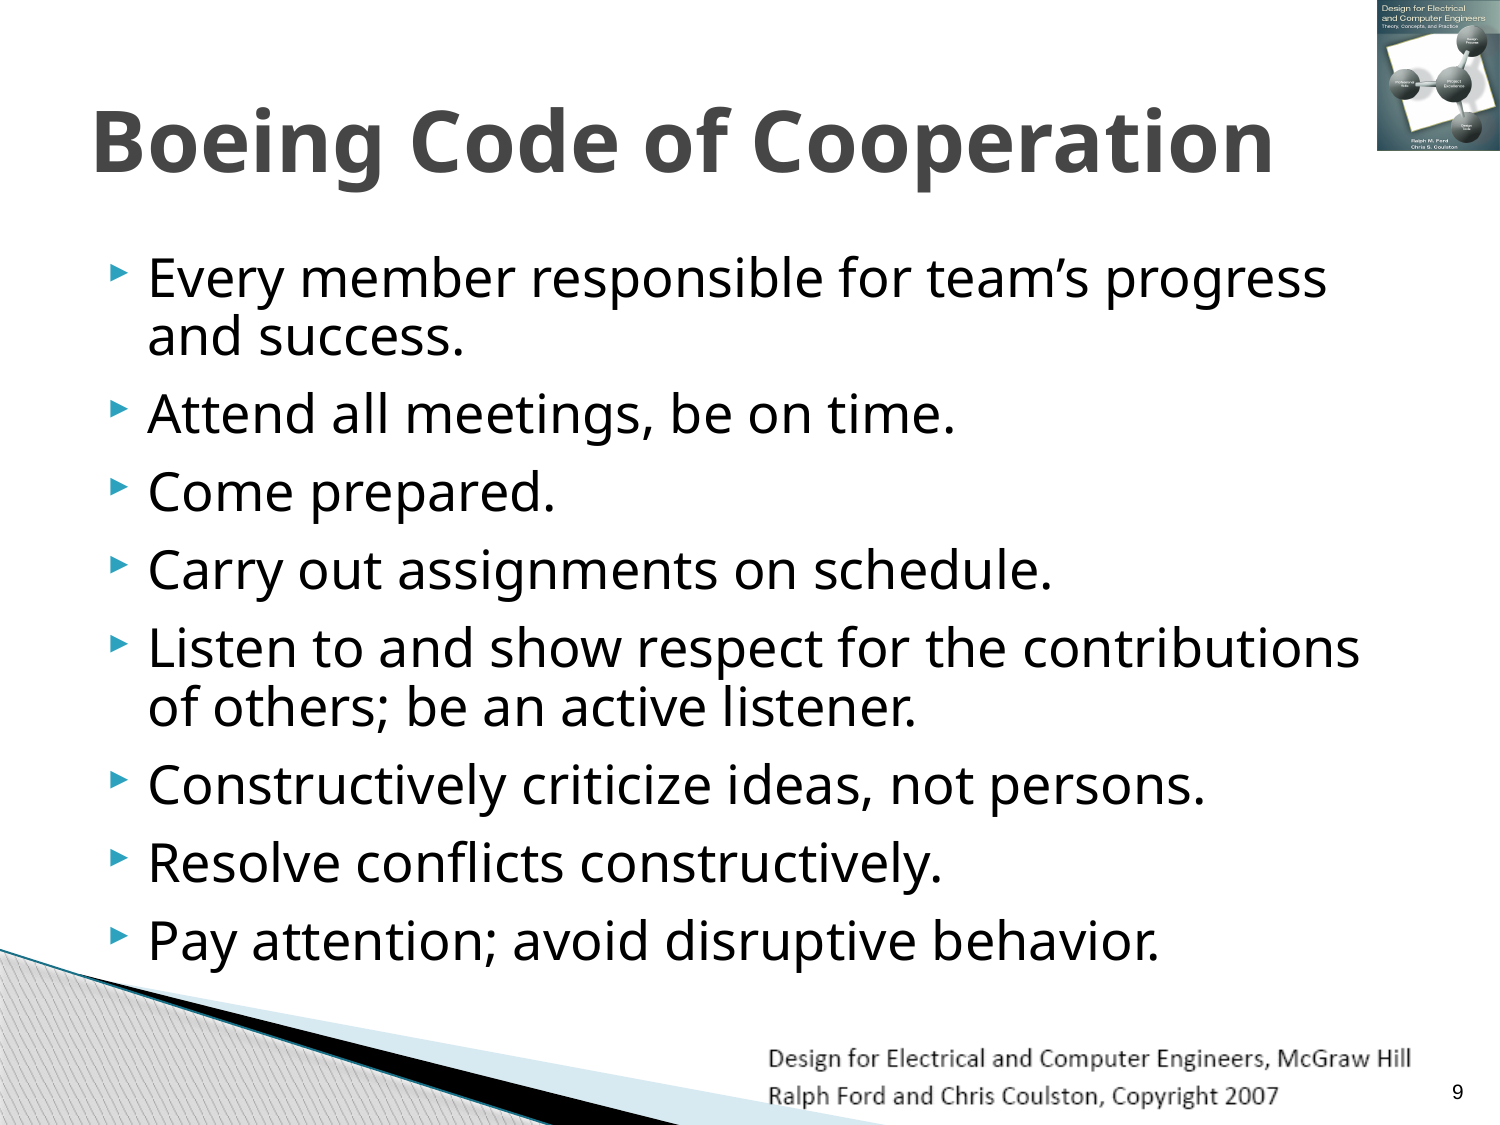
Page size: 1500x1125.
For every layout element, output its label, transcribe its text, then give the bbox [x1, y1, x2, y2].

picture [760, 1039, 1425, 1125]
title Boeing Code of Cooperation [75, 45, 1425, 233]
list Every member responsible for team’s progress and success. Attend all meetings, be on time. Come prepared. Carry out assignments on schedule. Listen to and show respect for the contributions of others; be an active listener. Constructively criticize ideas, not persons. Resolve conflicts constructively. Pay attention; avoid disruptive behavior. [75, 242, 1425, 986]
picture [1377, 0, 1500, 151]
slide_number 9 [1418, 1051, 1479, 1112]
